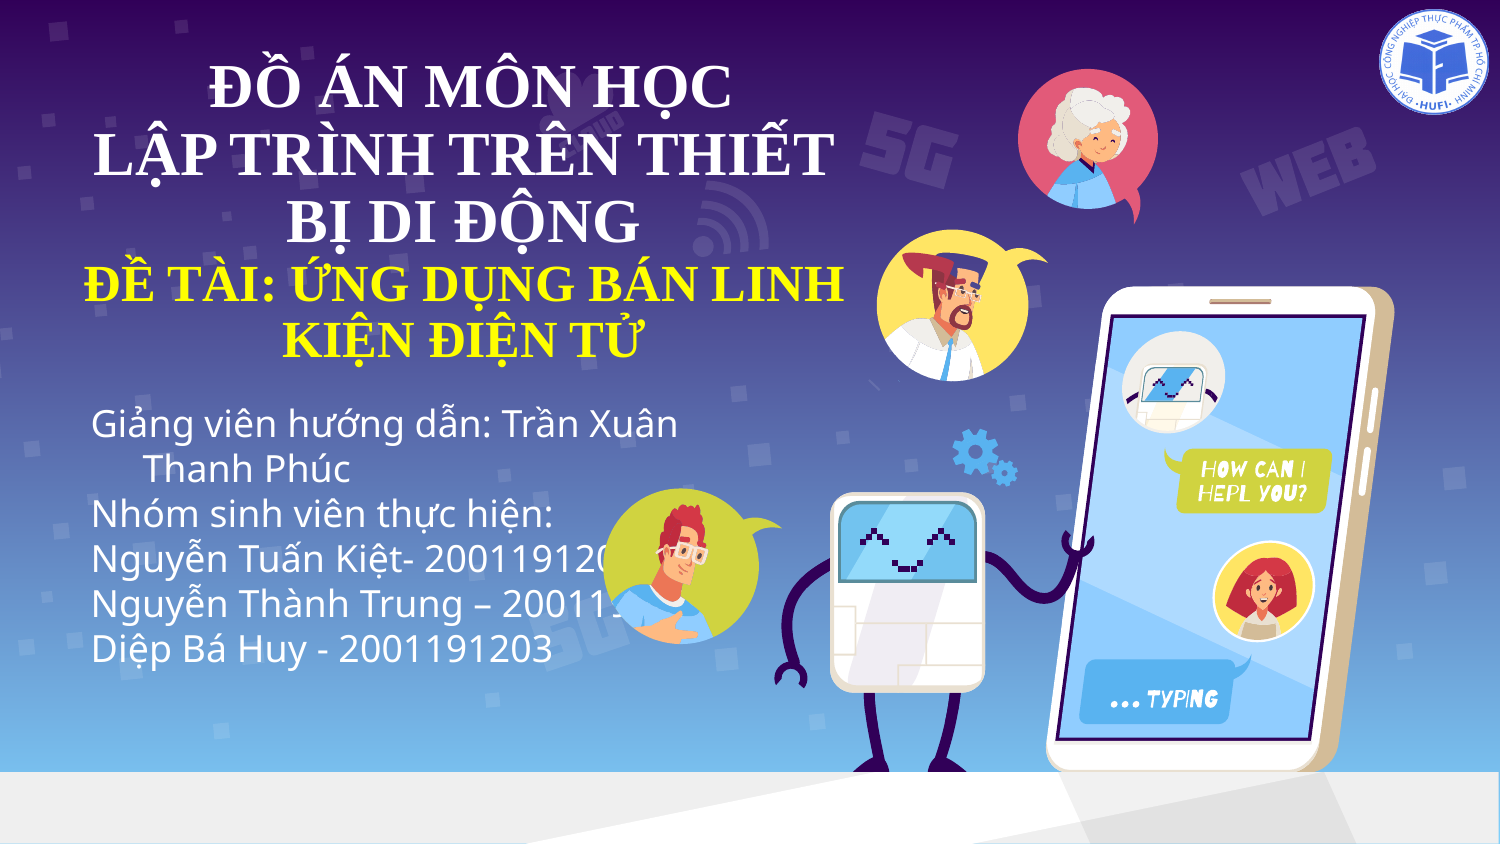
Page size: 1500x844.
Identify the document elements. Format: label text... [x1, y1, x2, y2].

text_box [773, 428, 1095, 770]
title ĐỒ ÁN MÔN HỌC LẬP TRÌNH TRÊN THIẾT BỊ DI ĐỘNG ĐỀ TÀI: ỨNG DỤNG BÁN LINH KIỆN ĐIỆN TỬ [46, 61, 883, 361]
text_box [600, 488, 783, 645]
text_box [0, 771, 1499, 844]
picture [1378, 8, 1490, 118]
subtitle Giảng viên hướng dẫn: Trần Xuân Thanh Phúc Nhóm sinh viên thực hiện: Nguyễn Tuấn Kiệt- 2001191201 Nguyễn Thành Trung – 2001190899 Diệp Bá Huy - 2001191203 [52, 385, 797, 730]
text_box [1043, 286, 1395, 770]
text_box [1015, 68, 1163, 225]
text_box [527, 580, 632, 682]
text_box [871, 229, 1035, 382]
